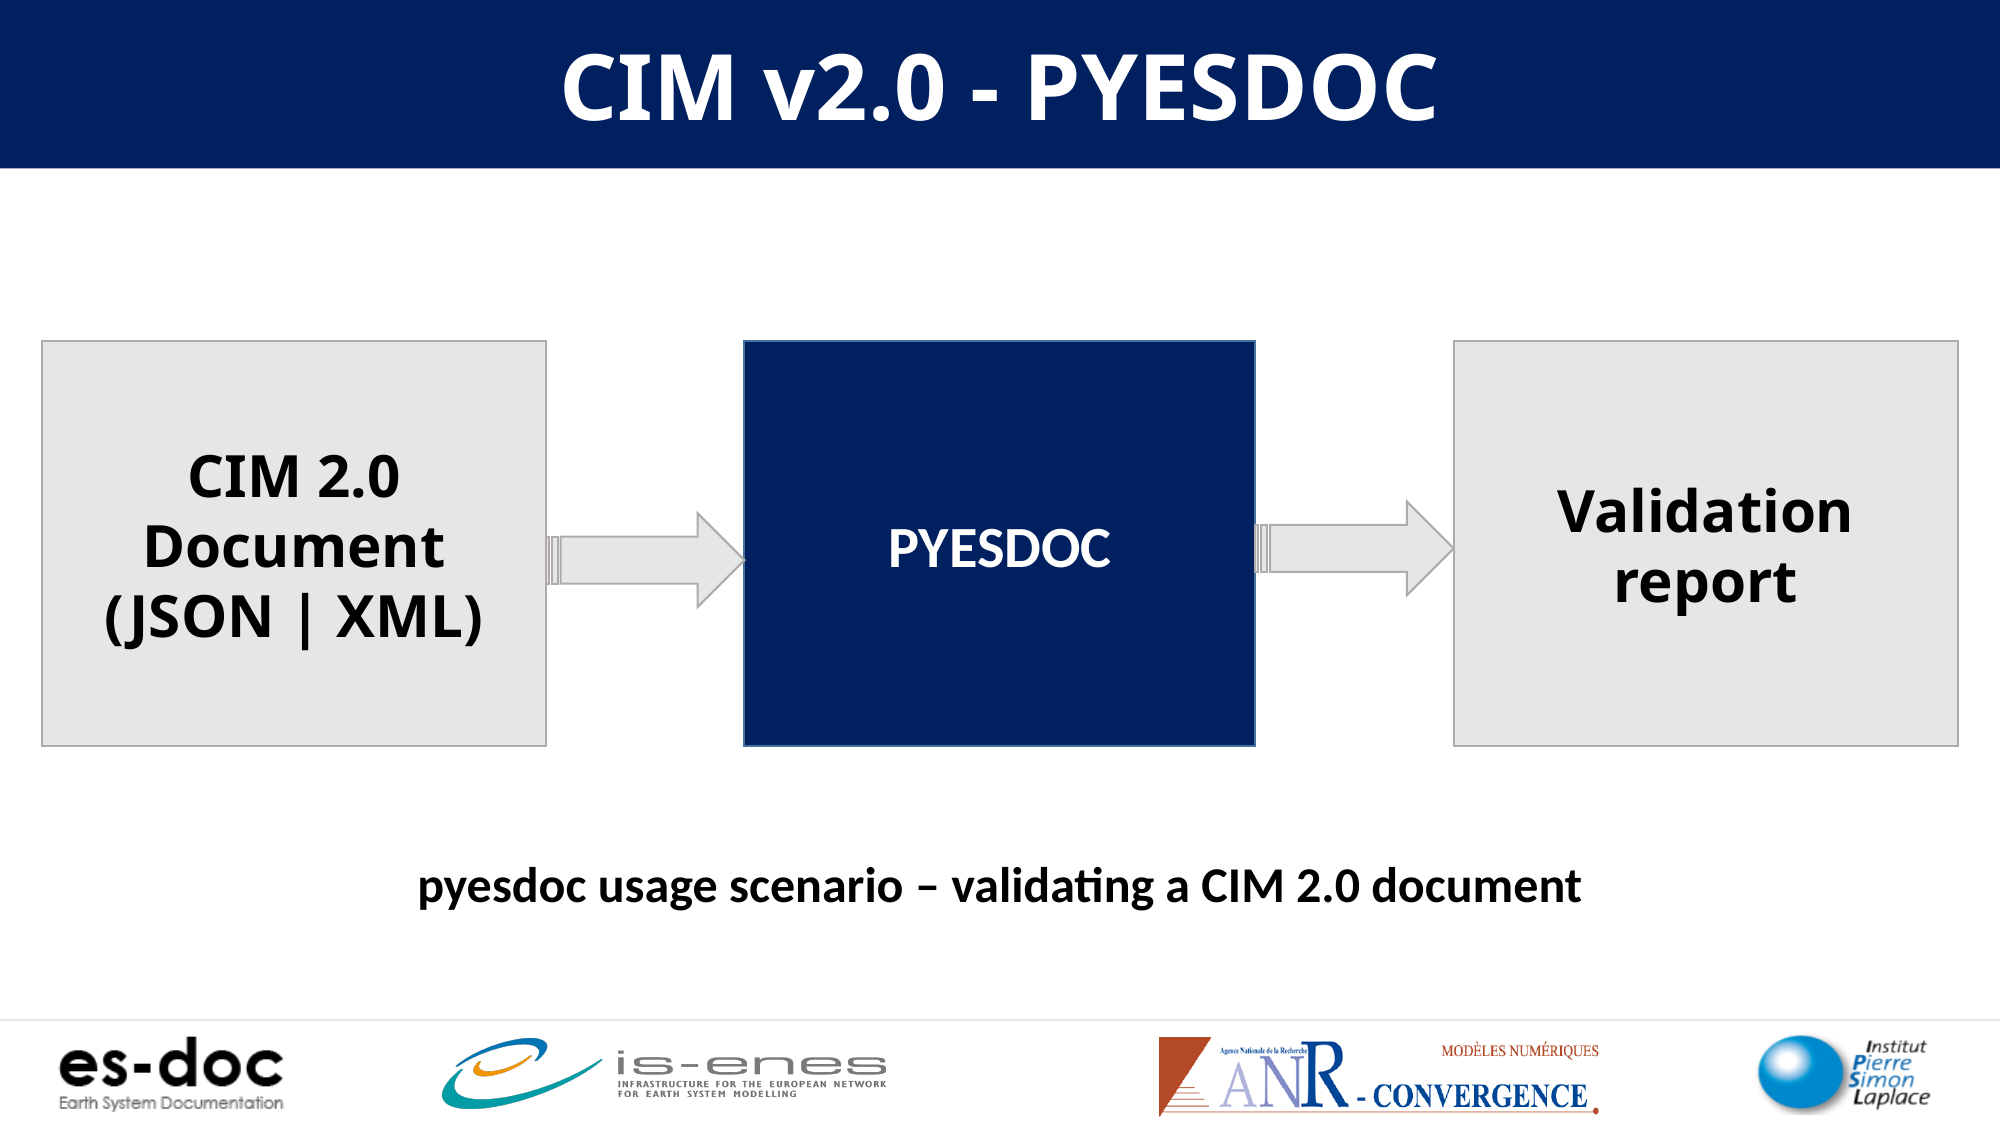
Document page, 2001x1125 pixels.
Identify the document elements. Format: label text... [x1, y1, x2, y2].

text_box Validation report [1453, 340, 1959, 747]
text_box pyesdoc usage scenario – validating a CIM 2.0 document [42, 845, 1958, 920]
text_box [1269, 499, 1456, 598]
text_box CIM v2.0 - PYESDOC [0, 0, 2000, 169]
text_box [1260, 524, 1268, 573]
text_box [1254, 524, 1259, 573]
text_box CIM 2.0 Document (JSON | XML) [41, 340, 547, 747]
text_box [545, 536, 550, 585]
text_box PYESDOC [743, 340, 1256, 747]
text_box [0, 1019, 2000, 1118]
text_box [551, 510, 746, 610]
